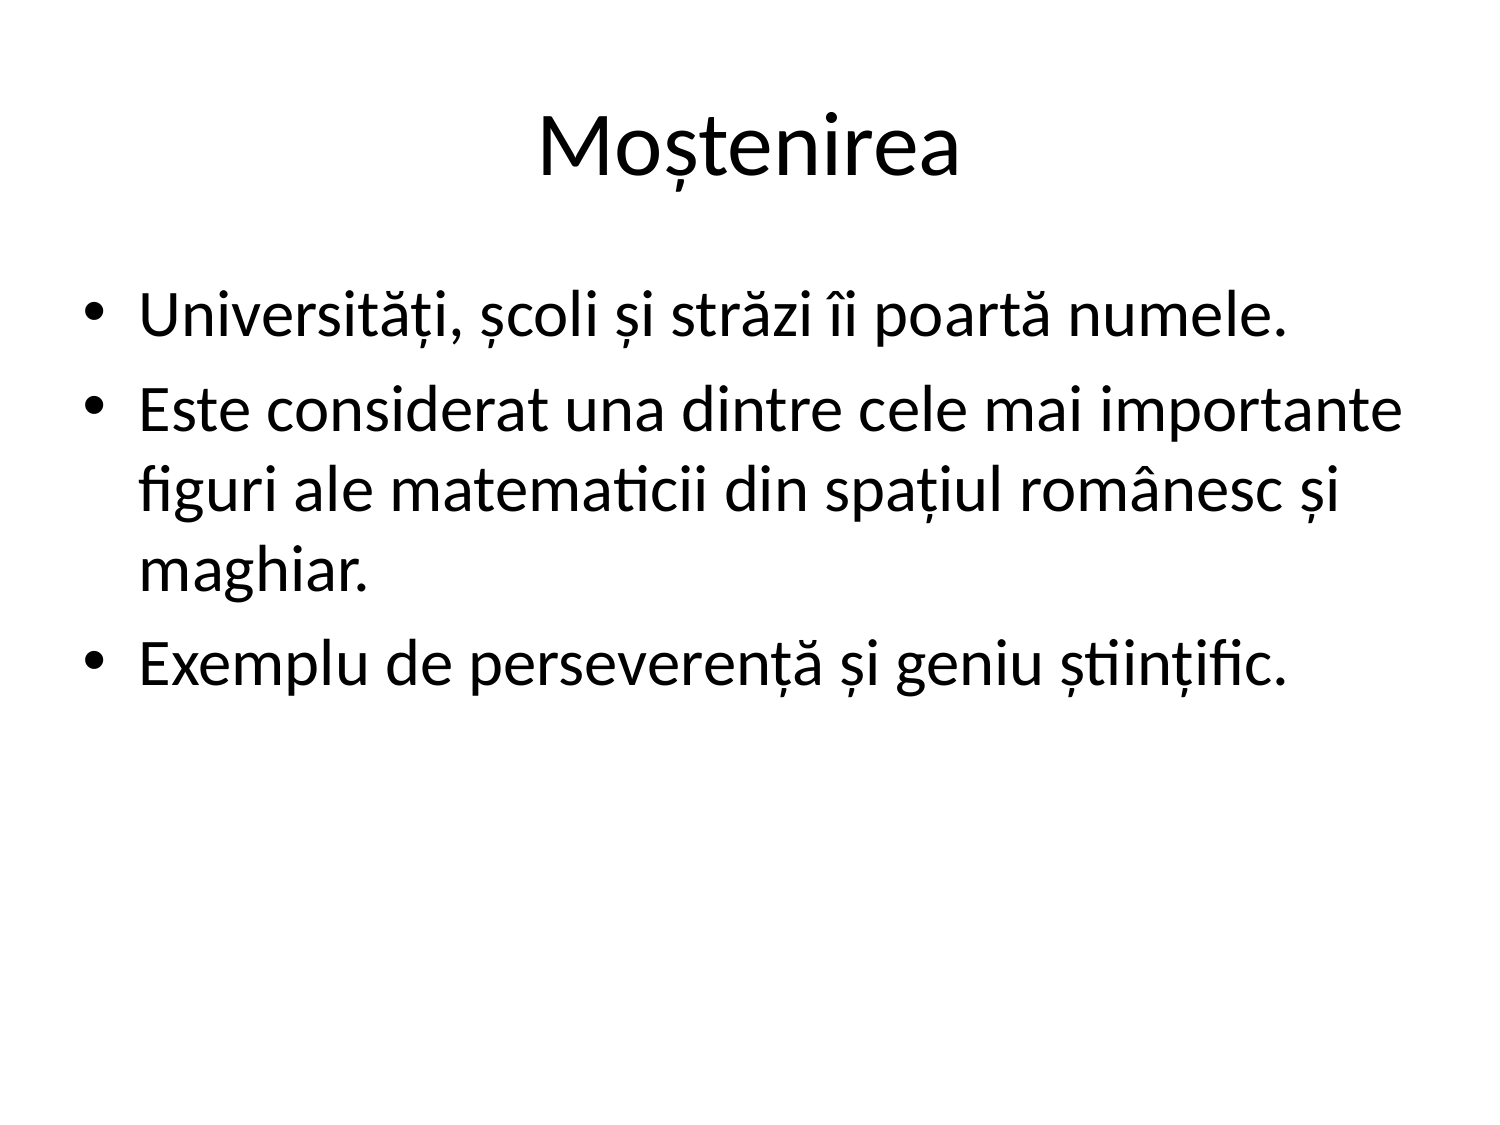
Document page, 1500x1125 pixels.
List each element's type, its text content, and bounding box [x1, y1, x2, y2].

title Moștenirea [74, 44, 1426, 234]
list Universități, școli și străzi îi poartă numele. Este considerat una dintre cele mai importante figuri ale matematicii din spațiul românesc și maghiar. Exemplu de perseverență și geniu științific. [74, 261, 1426, 1006]
